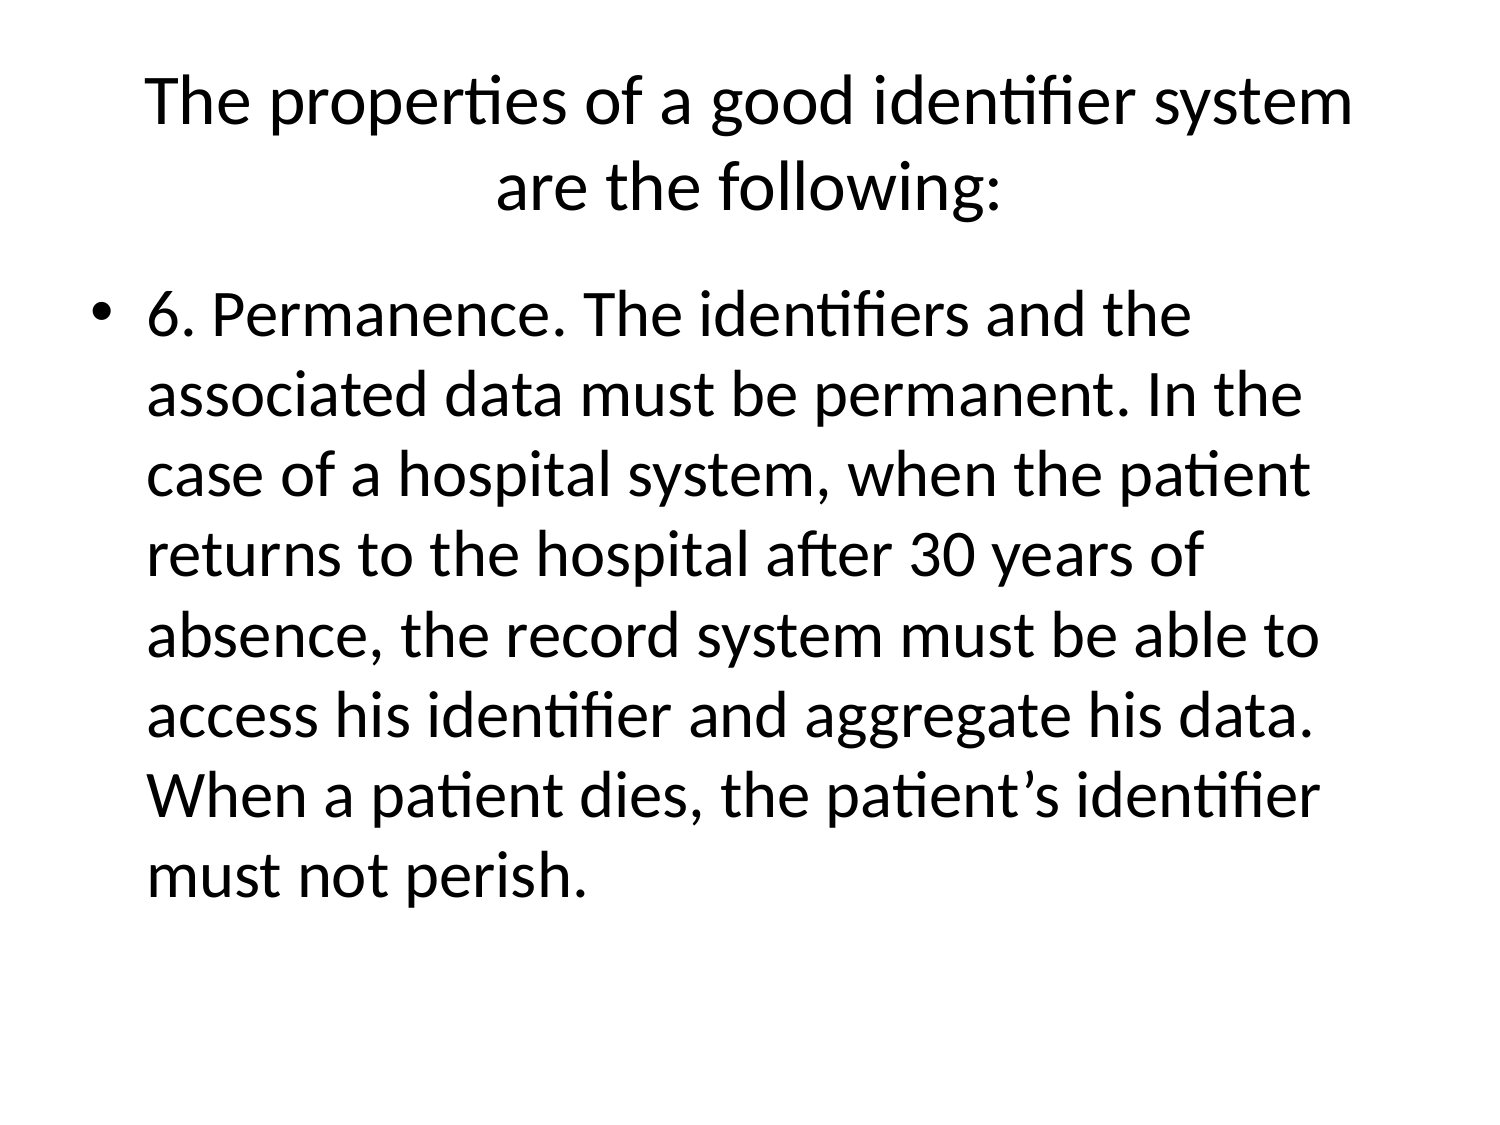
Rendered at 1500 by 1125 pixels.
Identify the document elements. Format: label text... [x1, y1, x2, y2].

title The properties of a good identifier system are the following: [75, 45, 1425, 233]
list 6. Permanence. The identifiers and the associated data must be permanent. In the case of a hospital system, when the patient returns to the hospital after 30 years of absence, the record system must be able to access his identifier and aggregate his data. When a patient dies, the patient’s identifier must not perish. [75, 262, 1425, 1005]
